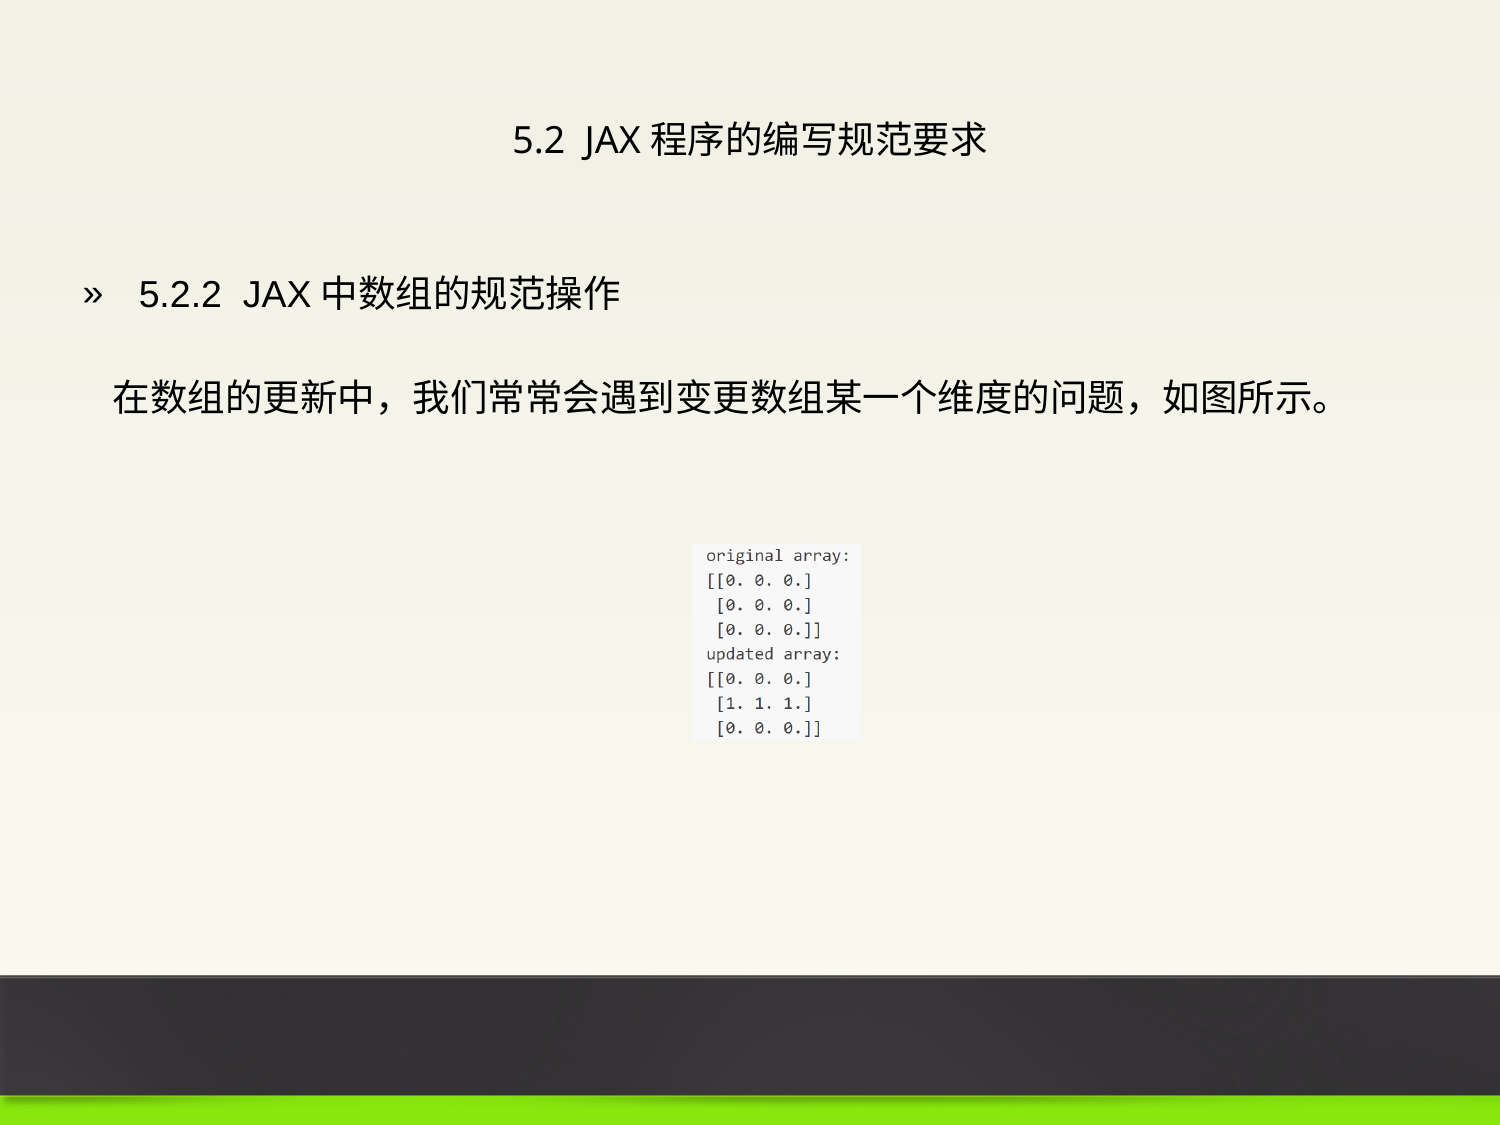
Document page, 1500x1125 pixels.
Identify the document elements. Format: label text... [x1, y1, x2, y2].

text_box 在数组的更新中，我们常常会遇到变更数组某一个维度的问题，如图所示。 [61, 379, 1464, 427]
picture [0, 0, 1500, 1125]
list 5.2.2 JAX中数组的规范操作 [74, 427, 1426, 1006]
title 5.2 JAX程序的编写规范要求 [74, 44, 1426, 234]
list 5.2.2 JAX中数组的规范操作 [74, 261, 1426, 379]
